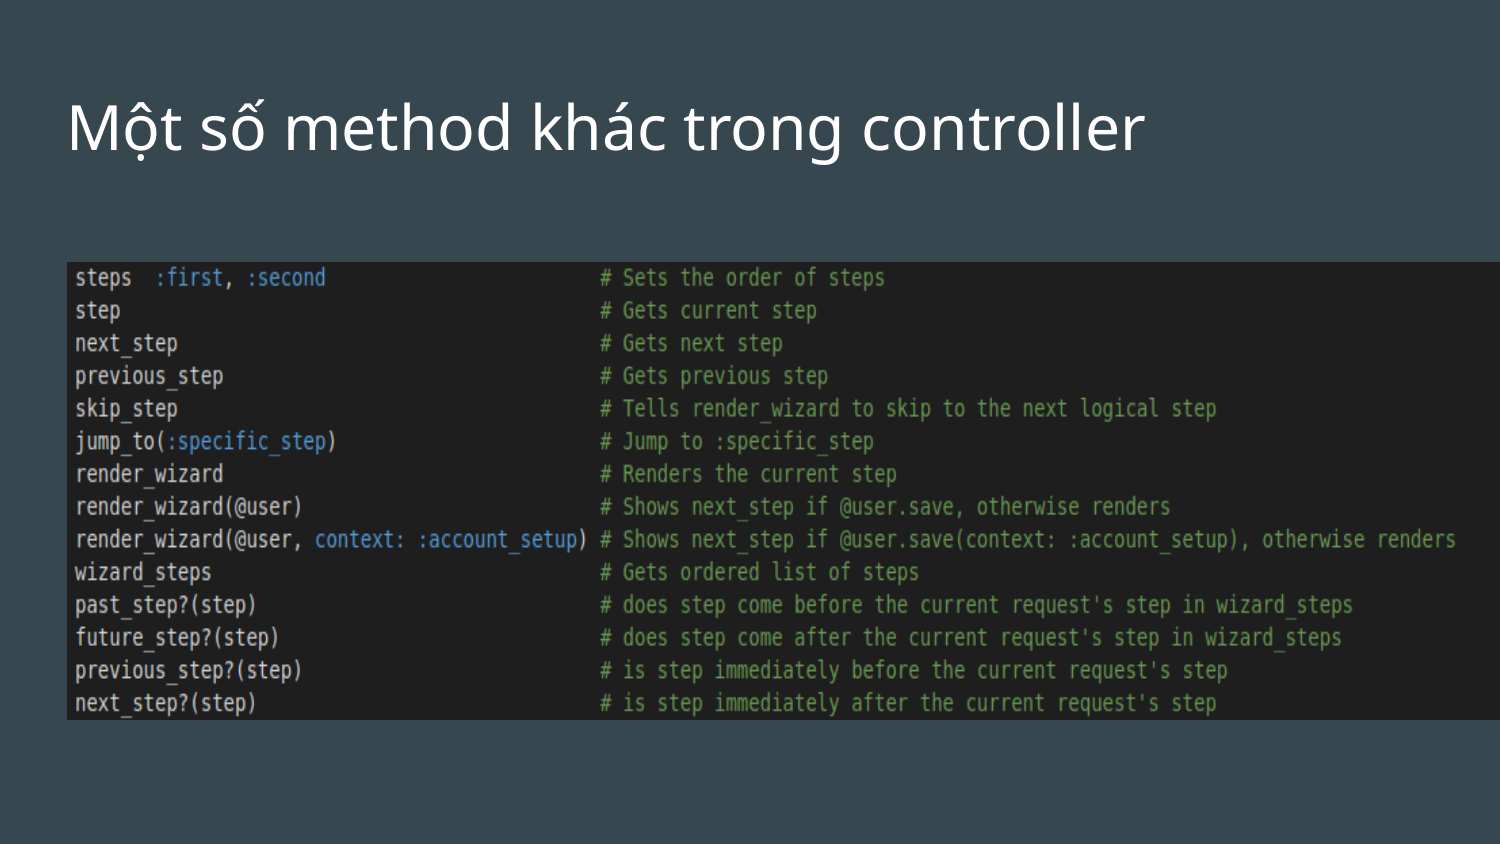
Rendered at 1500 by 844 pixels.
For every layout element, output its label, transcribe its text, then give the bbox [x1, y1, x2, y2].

title Một số method khác trong controller [51, 72, 1449, 167]
picture [66, 262, 1500, 720]
